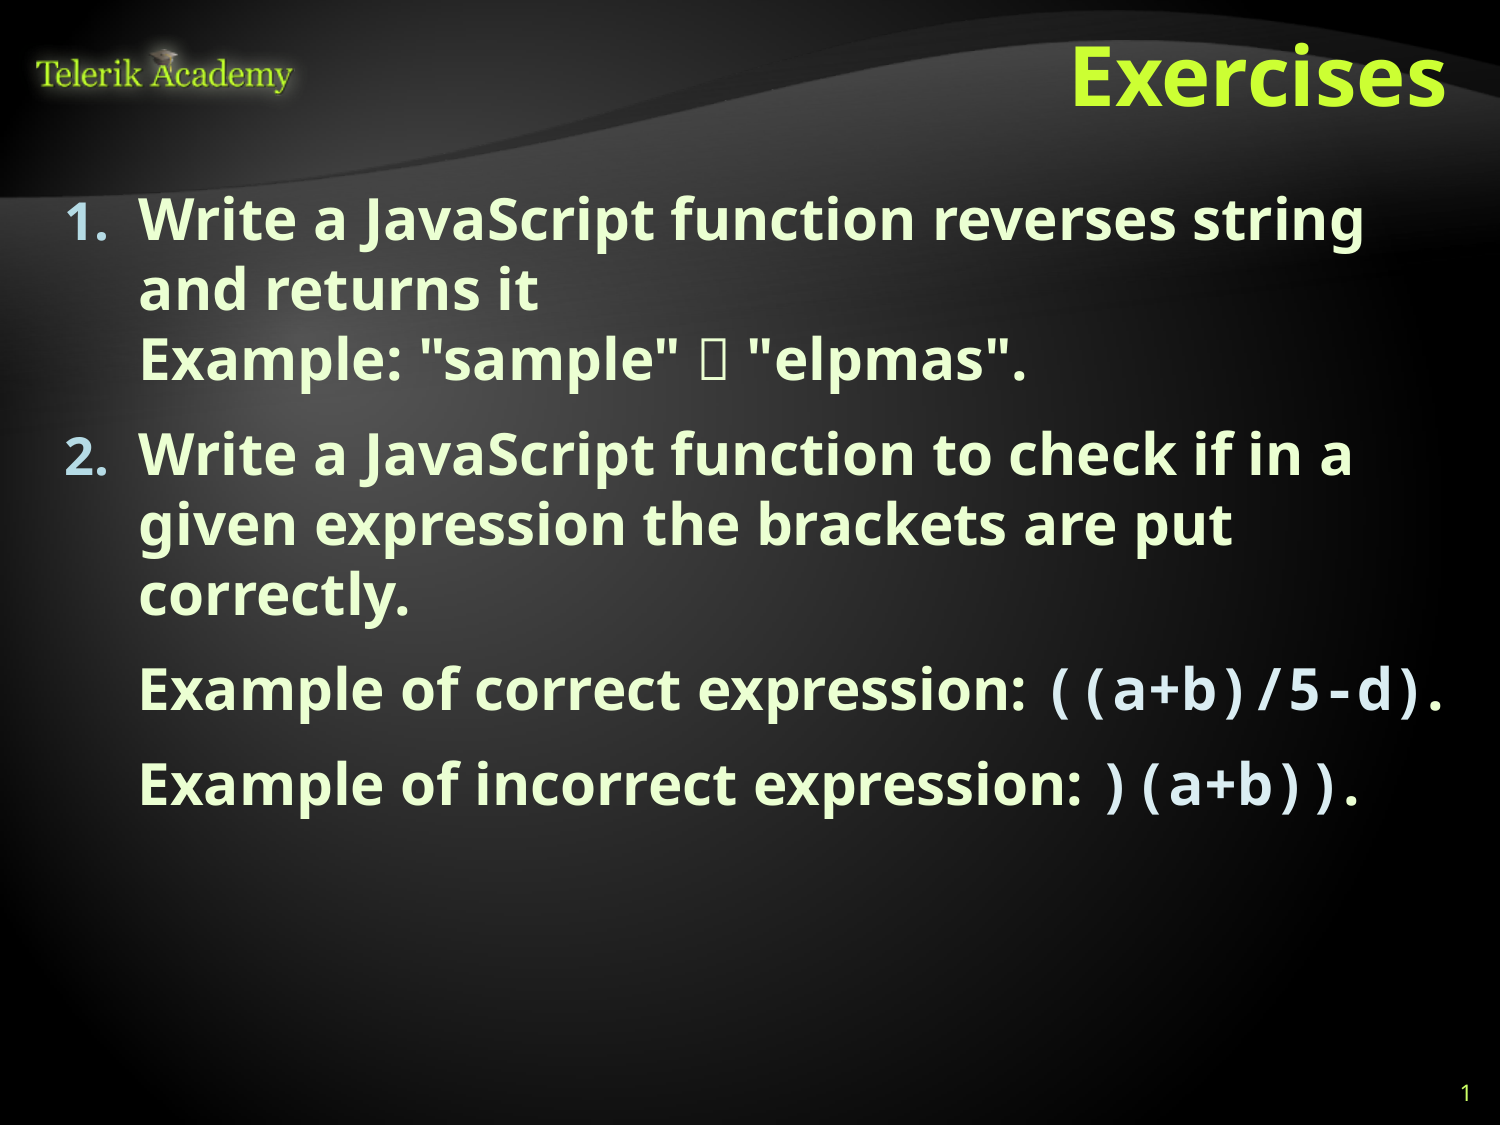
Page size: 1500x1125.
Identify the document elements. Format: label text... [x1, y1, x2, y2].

title Exercises [300, 12, 1463, 150]
picture [0, 0, 1500, 1125]
slide_number 1 [1412, 1074, 1488, 1113]
list Write a JavaScript function reverses string and returns it Example: "sample"  "elpmas". Write a JavaScript function to check if in a given expression the brackets are put correctly. Example of correct expression: ((a+b)/5-d). Example of incorrect expression: )(a+b)). [50, 174, 1463, 1100]
